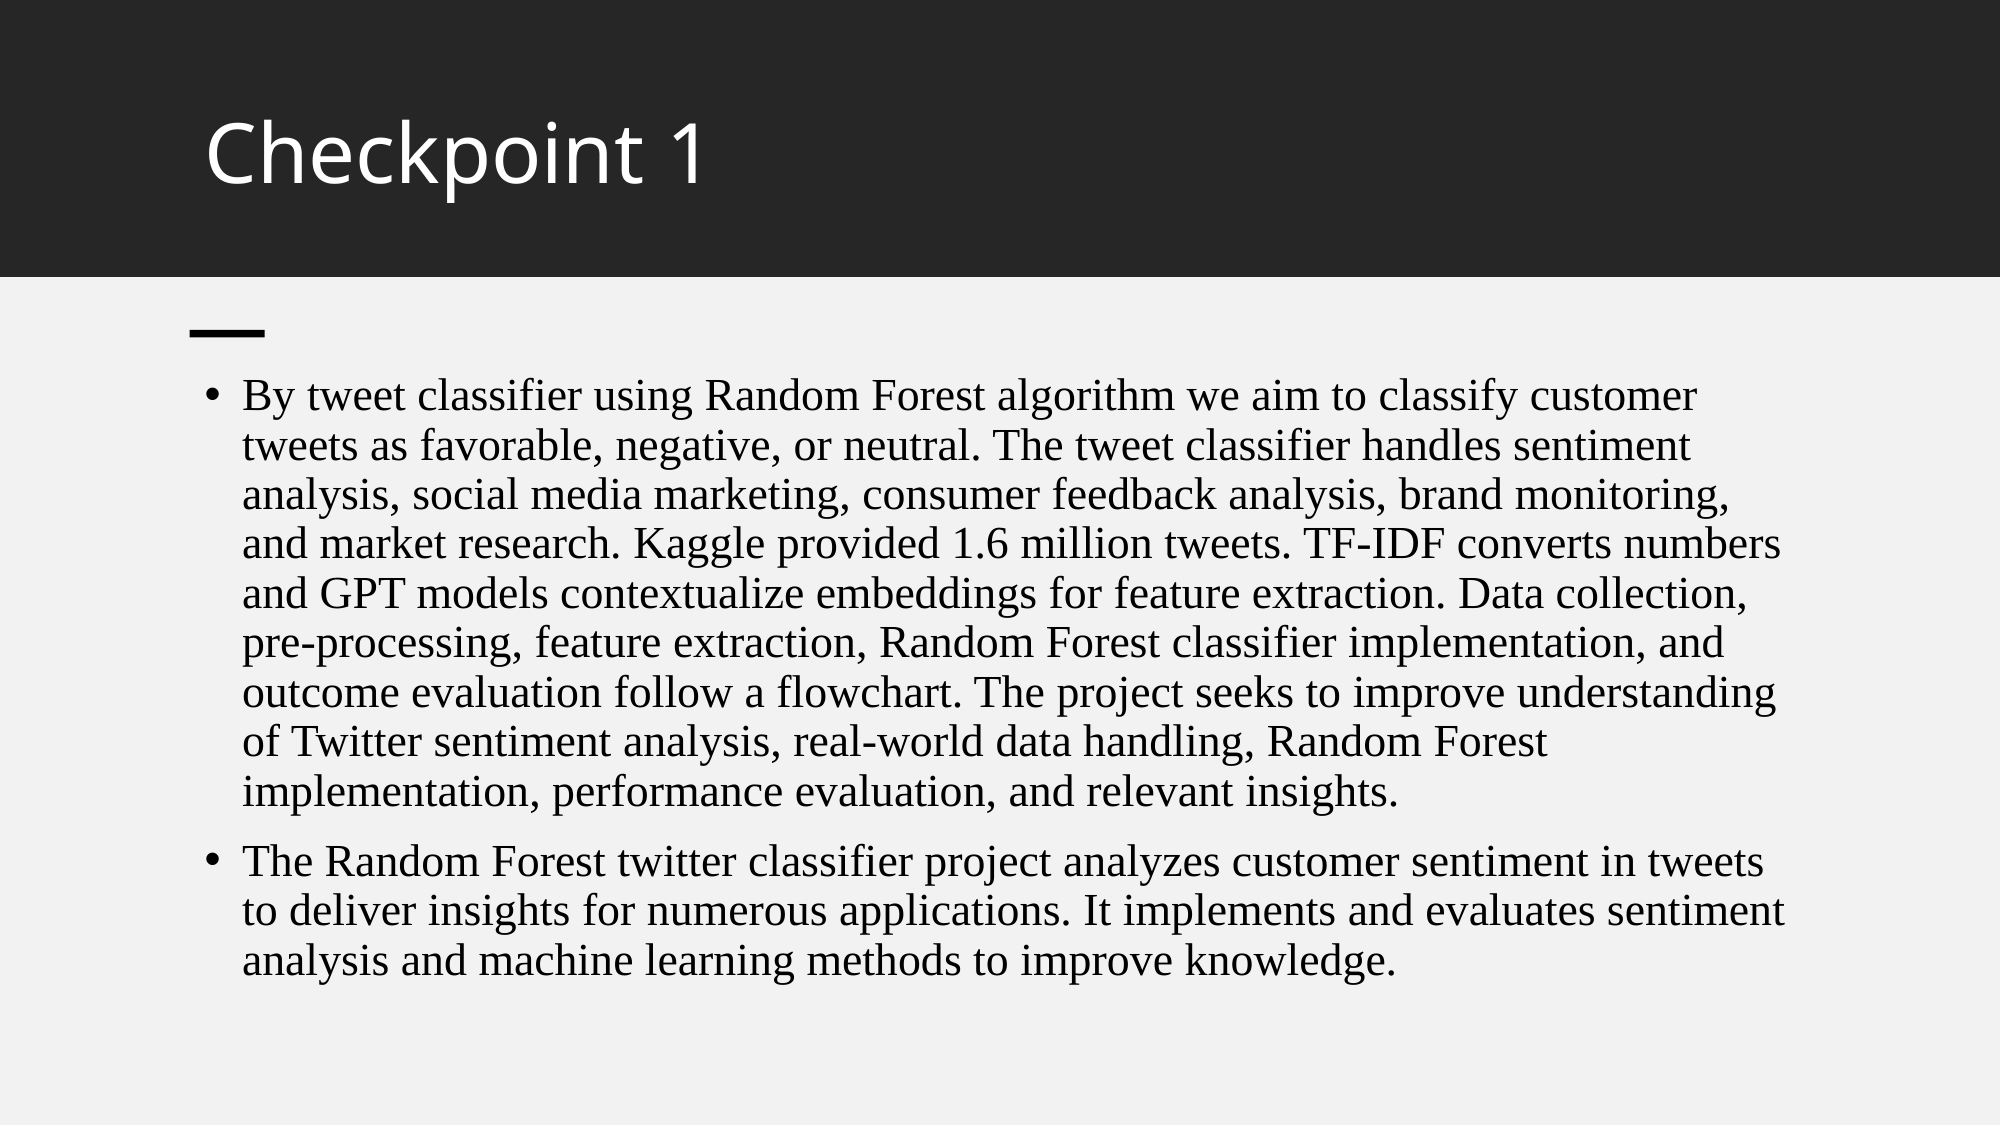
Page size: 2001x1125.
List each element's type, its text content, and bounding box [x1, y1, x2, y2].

list By tweet classifier using Random Forest algorithm we aim to classify customer tweets as favorable, negative, or neutral. The tweet classifier handles sentiment analysis, social media marketing, consumer feedback analysis, brand monitoring, and market research. Kaggle provided 1.6 million tweets. TF-IDF converts numbers and GPT models contextualize embeddings for feature extraction. Data collection, pre-processing, feature extraction, Random Forest classifier implementation, and outcome evaluation follow a flowchart. The project seeks to improve understanding of Twitter sentiment analysis, real-world data handling, Random Forest implementation, performance evaluation, and relevant insights. The Random Forest twitter classifier project analyzes customer sentiment in tweets to deliver insights for numerous applications. It implements and evaluates sentiment analysis and machine learning methods to improve knowledge. [189, 363, 1811, 1014]
text_box [189, 329, 266, 338]
title Checkpoint 1 [189, 104, 1812, 253]
text_box [0, 0, 2000, 276]
text_box [0, 276, 2000, 1125]
